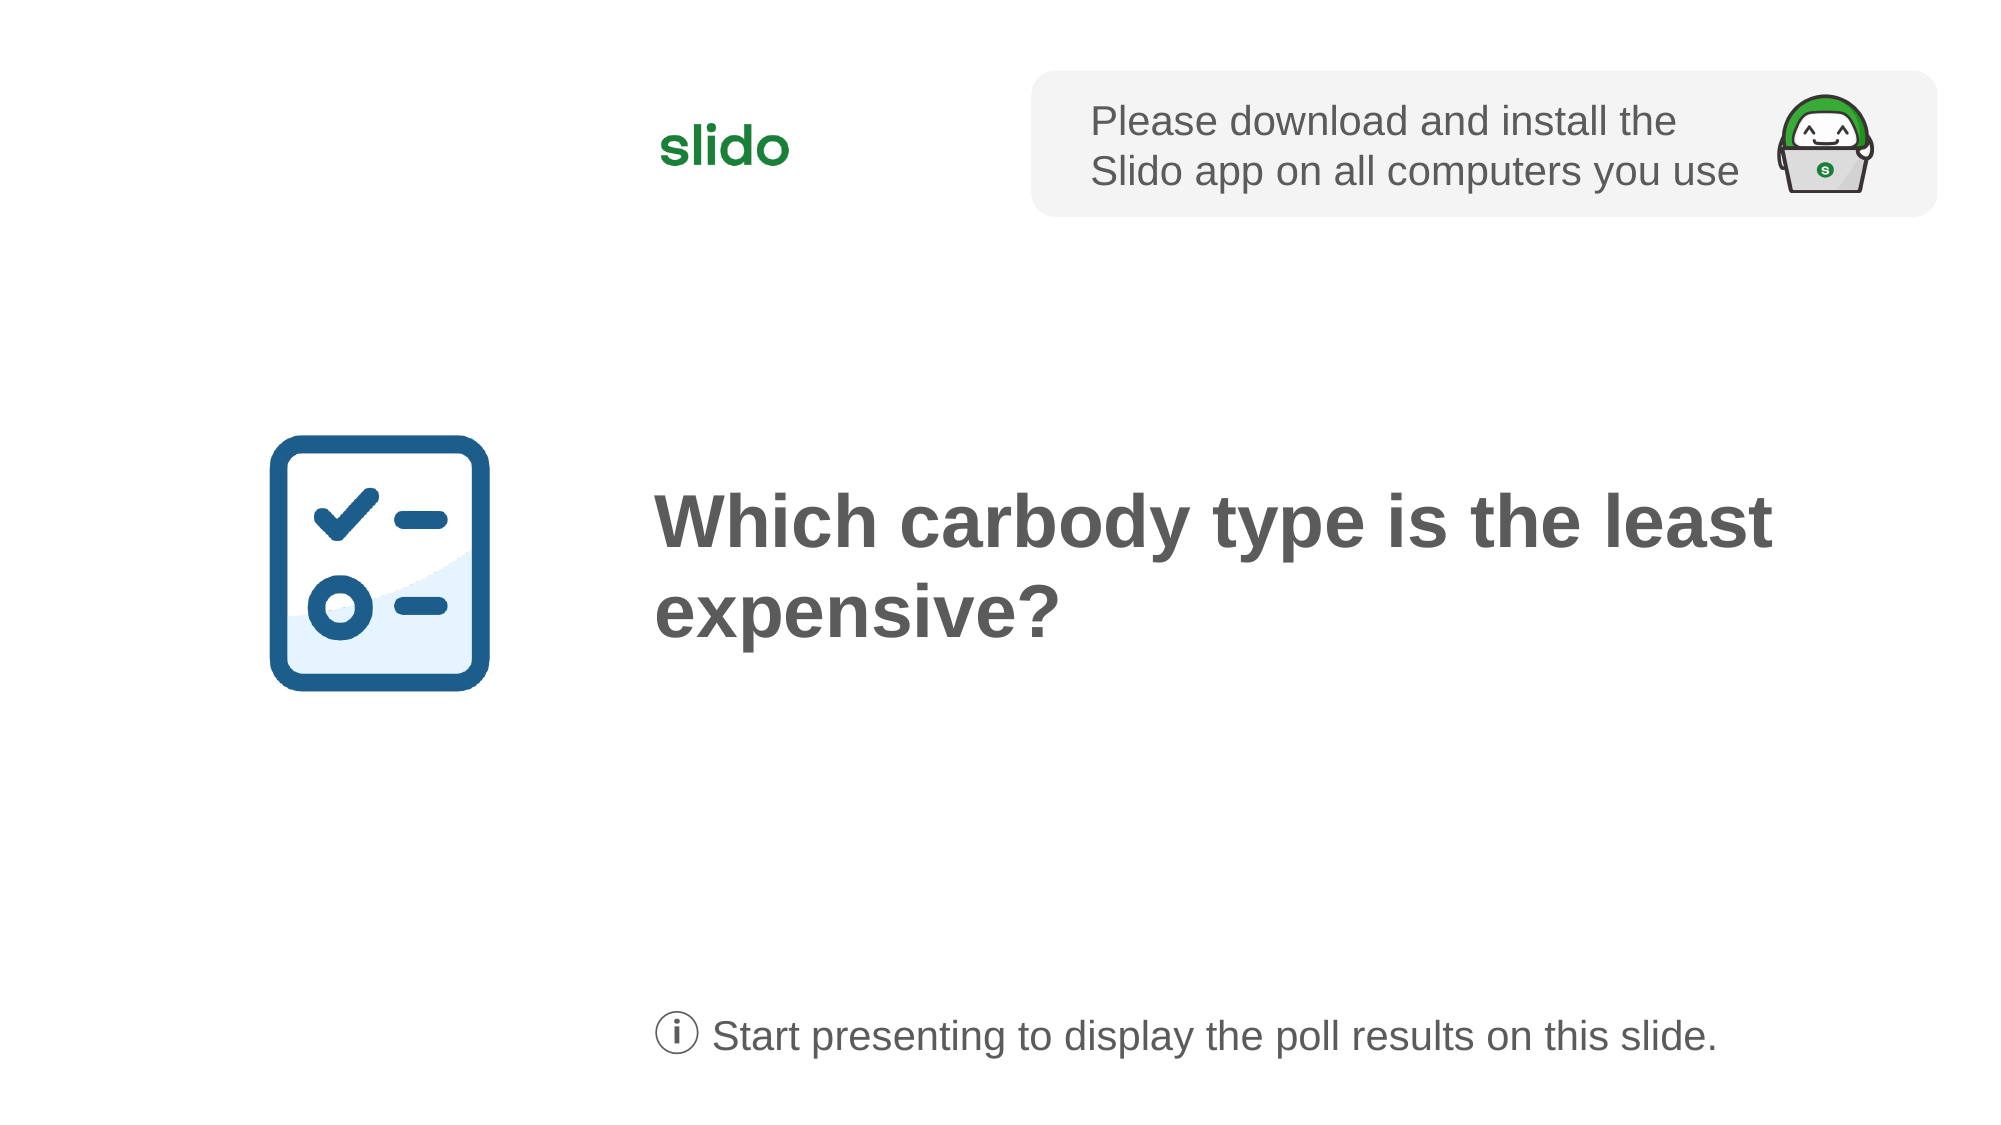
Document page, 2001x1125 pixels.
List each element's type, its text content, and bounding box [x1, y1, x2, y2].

text_box Which carbody type is the least expensive? [638, 420, 1842, 705]
picture [639, 101, 811, 187]
picture [1775, 94, 1875, 193]
picture [189, 372, 571, 753]
text_box Please download and install the Slido app on all computers you use [1029, 68, 1940, 220]
text_box ⓘ Start presenting to display the poll results on this slide. [638, 987, 1842, 1077]
